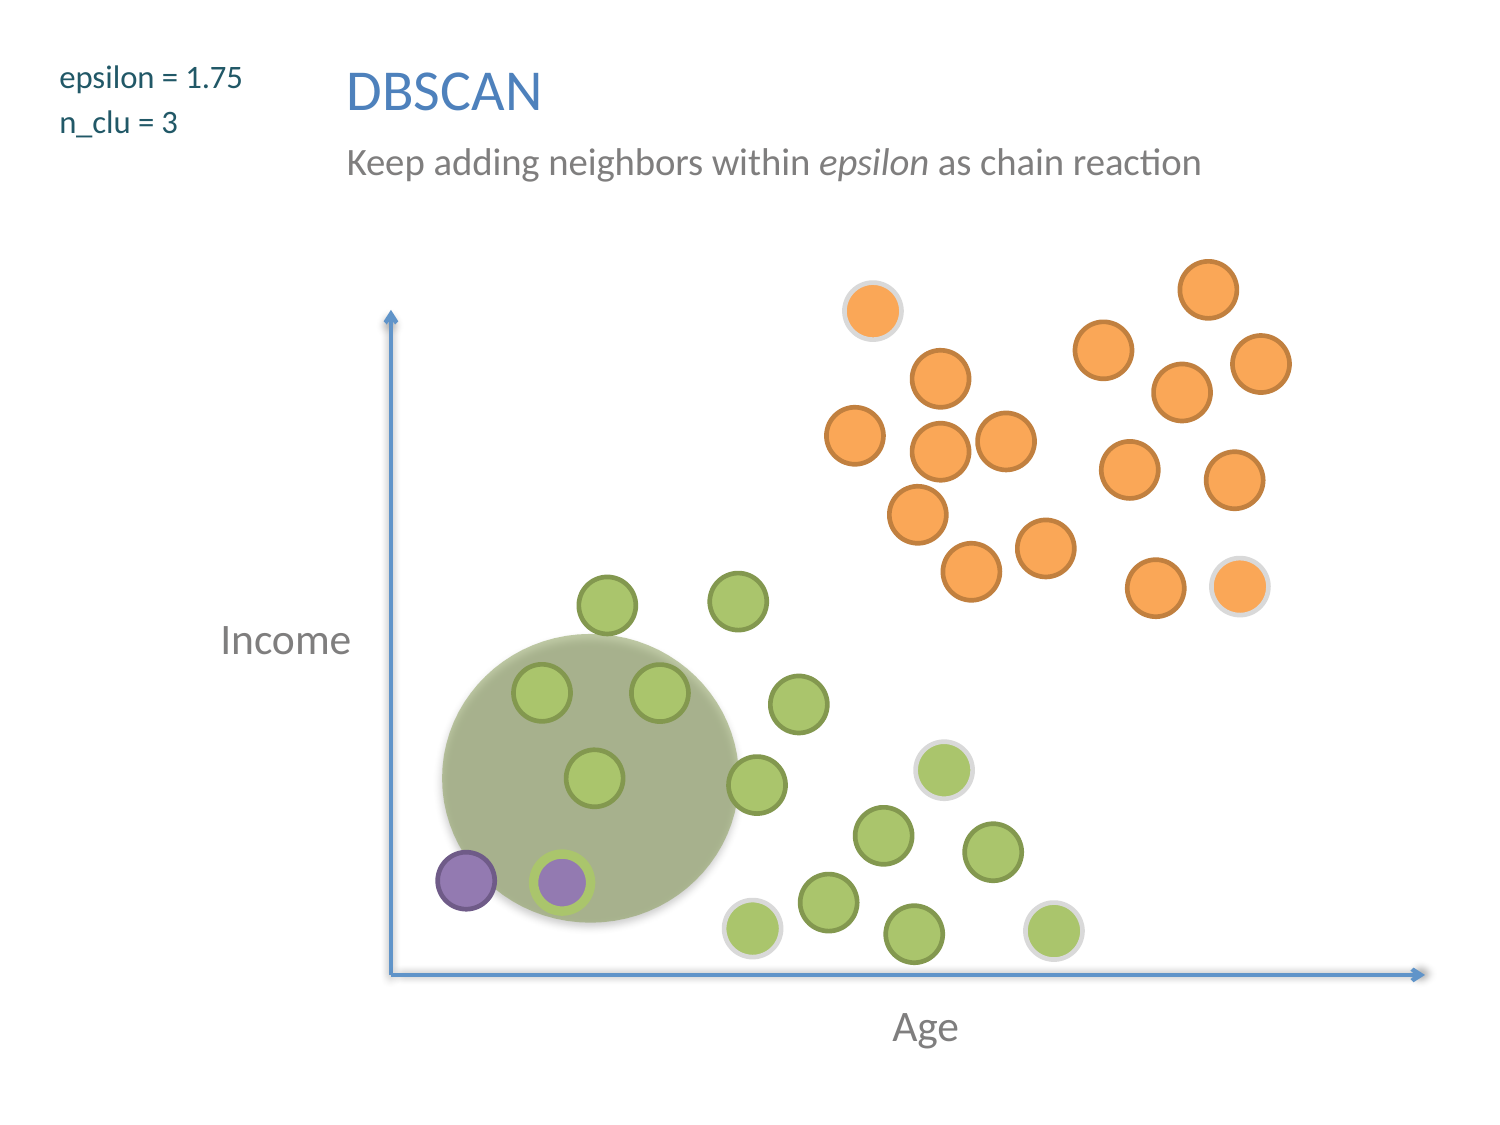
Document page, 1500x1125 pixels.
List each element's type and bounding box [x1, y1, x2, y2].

text_box [218, 616, 382, 671]
text_box [890, 1003, 980, 1058]
text_box [344, 59, 1475, 190]
text_box [57, 59, 279, 146]
text_box [390, 261, 1426, 976]
